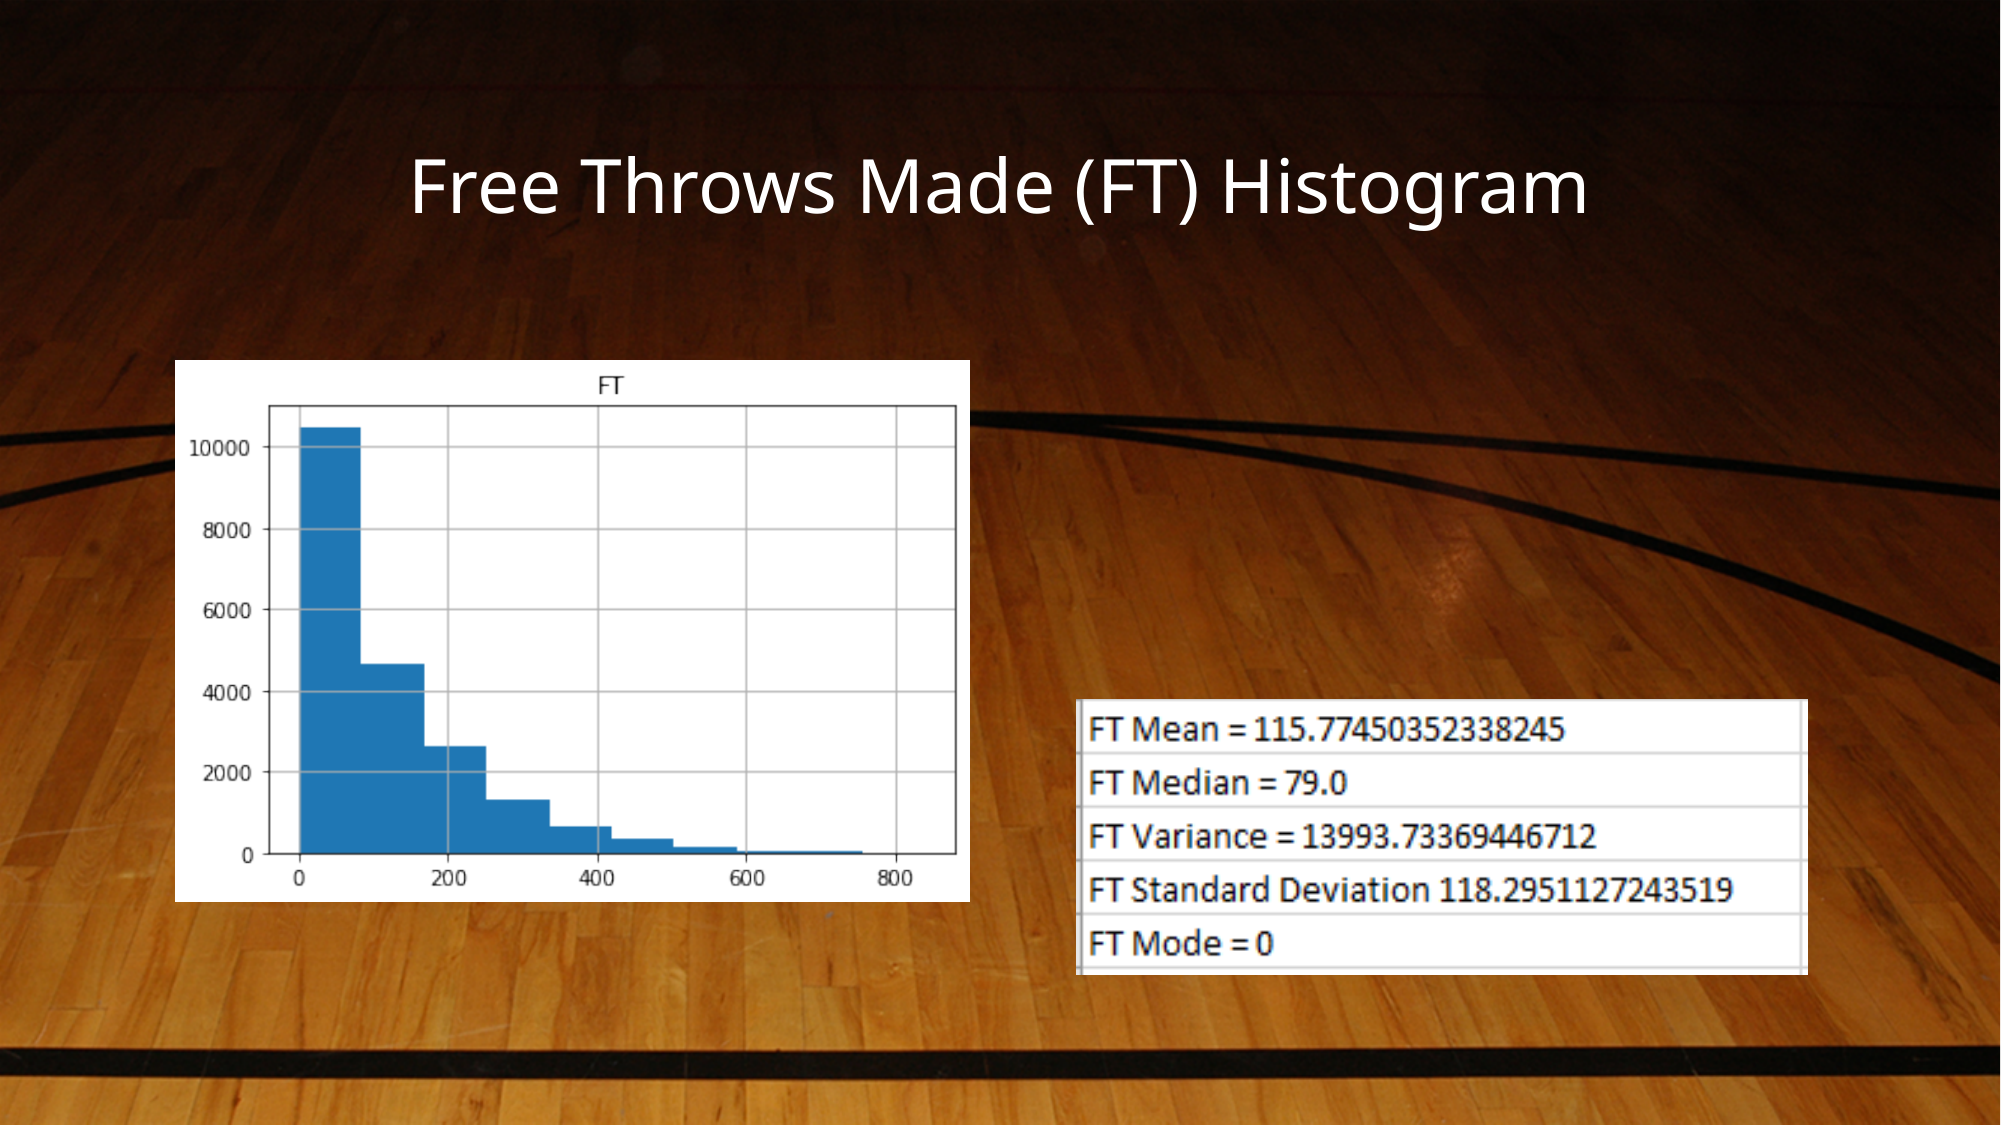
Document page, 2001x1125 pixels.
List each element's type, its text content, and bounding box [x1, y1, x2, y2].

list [1075, 699, 1808, 975]
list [174, 359, 971, 903]
title Free Throws Made (FT) Histogram [174, 50, 1825, 238]
picture [0, 0, 2001, 1125]
